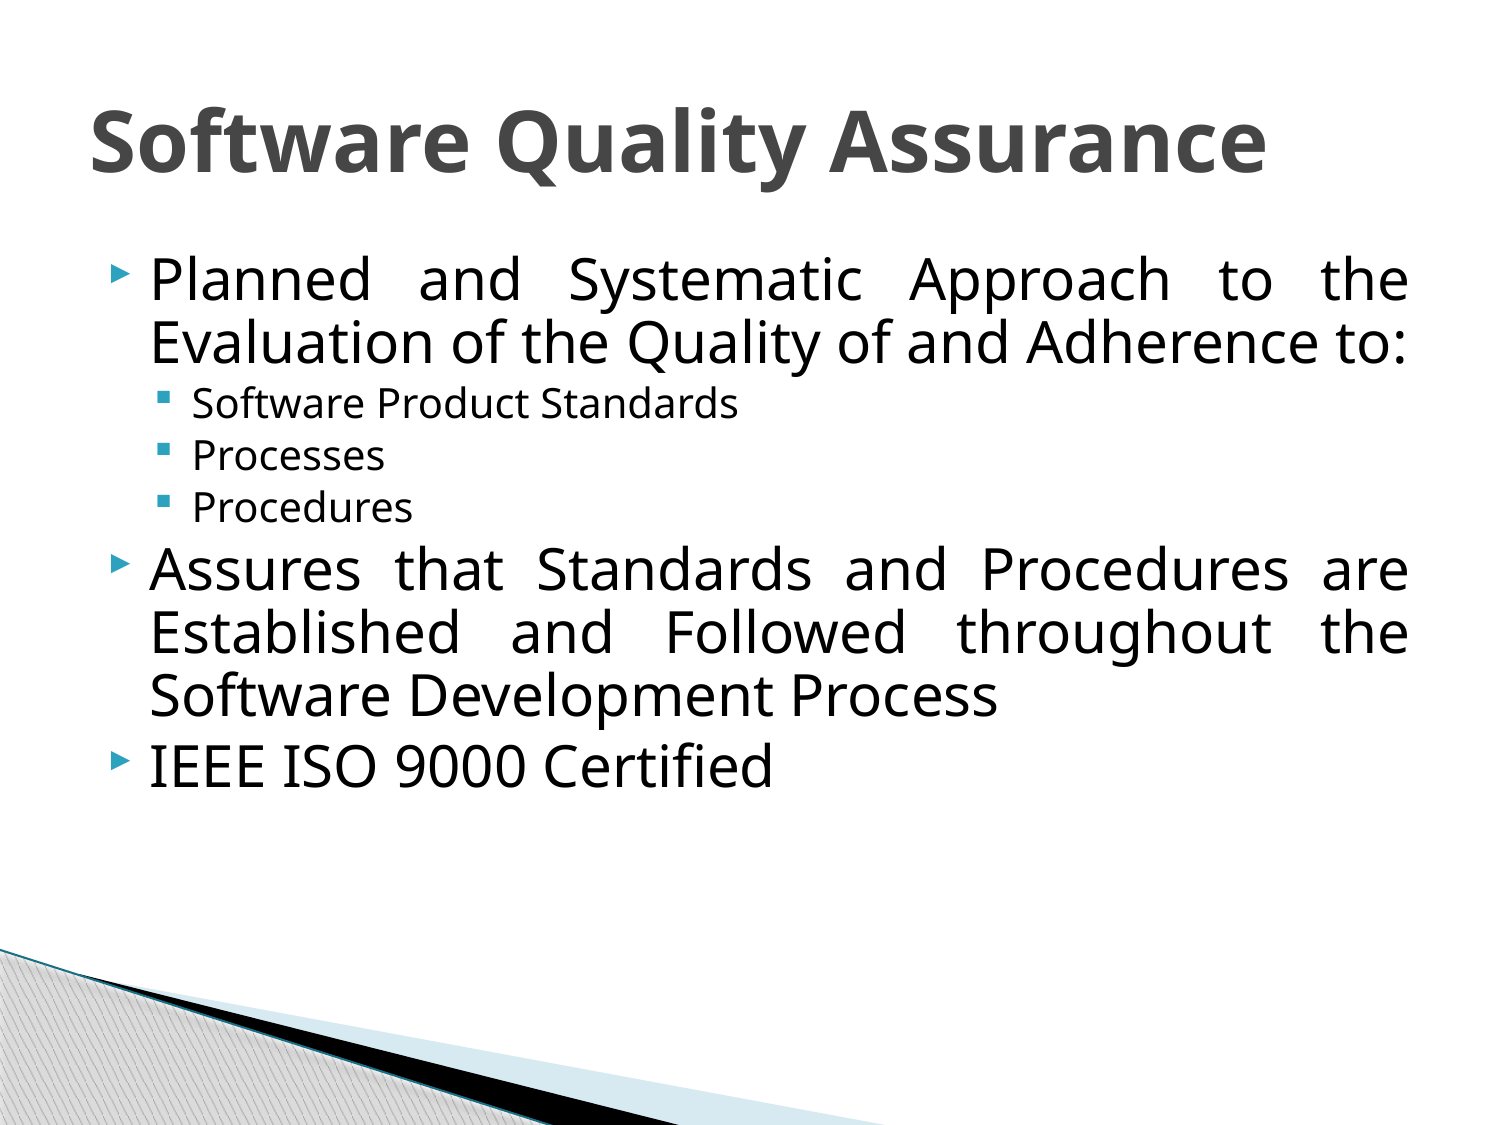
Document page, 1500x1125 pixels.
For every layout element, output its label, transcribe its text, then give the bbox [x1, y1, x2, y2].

list Planned and Systematic Approach to the Evaluation of the Quality of and Adherence to: Software Product Standards Processes Procedures Assures that Standards and Procedures are Established and Followed throughout the Software Development Process IEEE ISO 9000 Certified [75, 243, 1425, 986]
title Software Quality Assurance [75, 45, 1425, 233]
